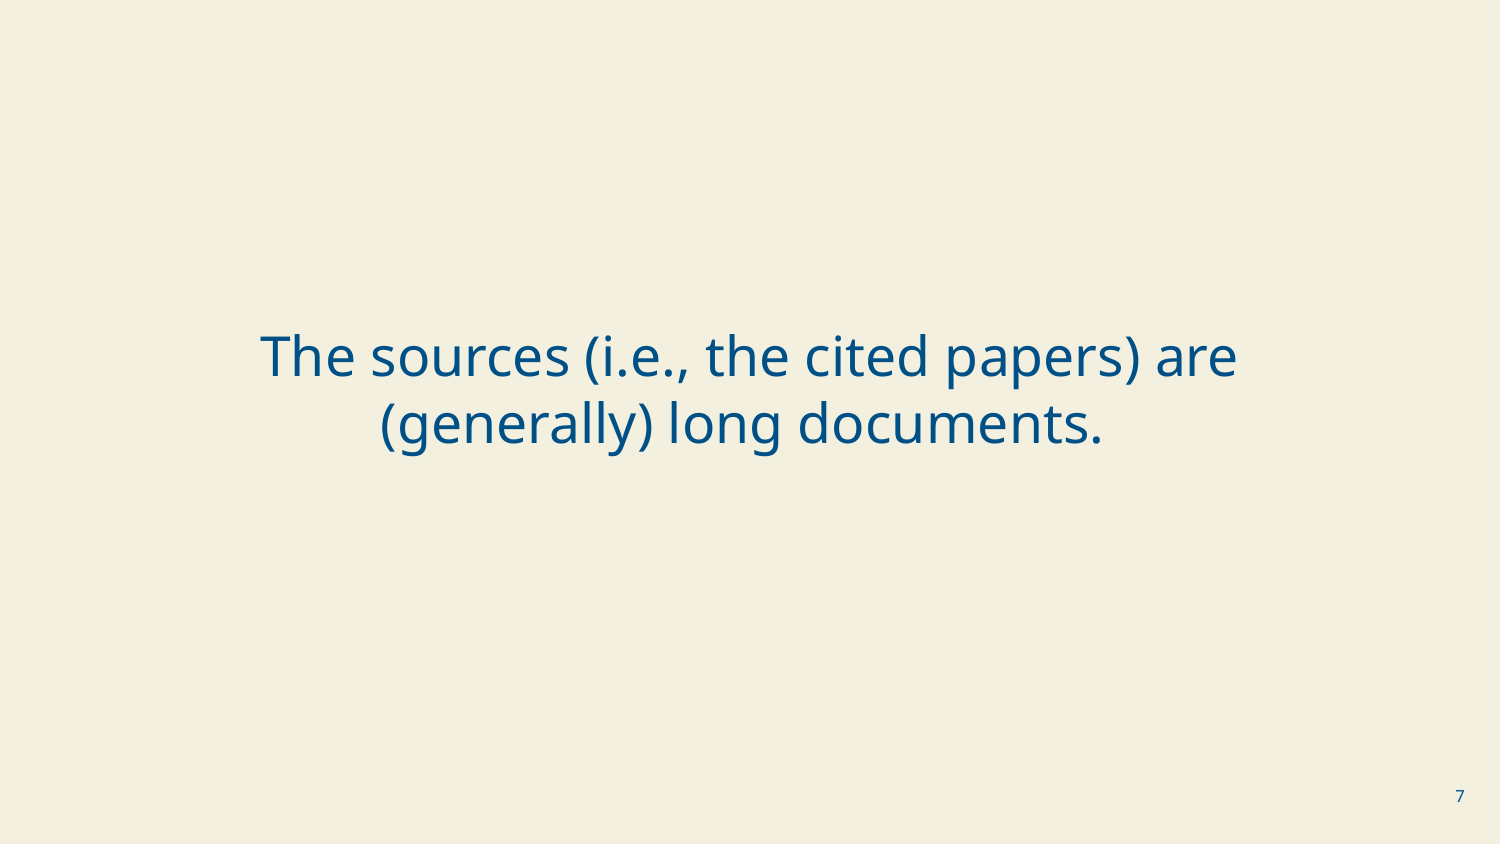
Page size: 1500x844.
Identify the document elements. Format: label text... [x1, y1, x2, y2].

subtitle The sources (i.e., the cited papers) are (generally) long documents. [159, 128, 1340, 648]
slide_number ‹#› [1389, 764, 1480, 830]
